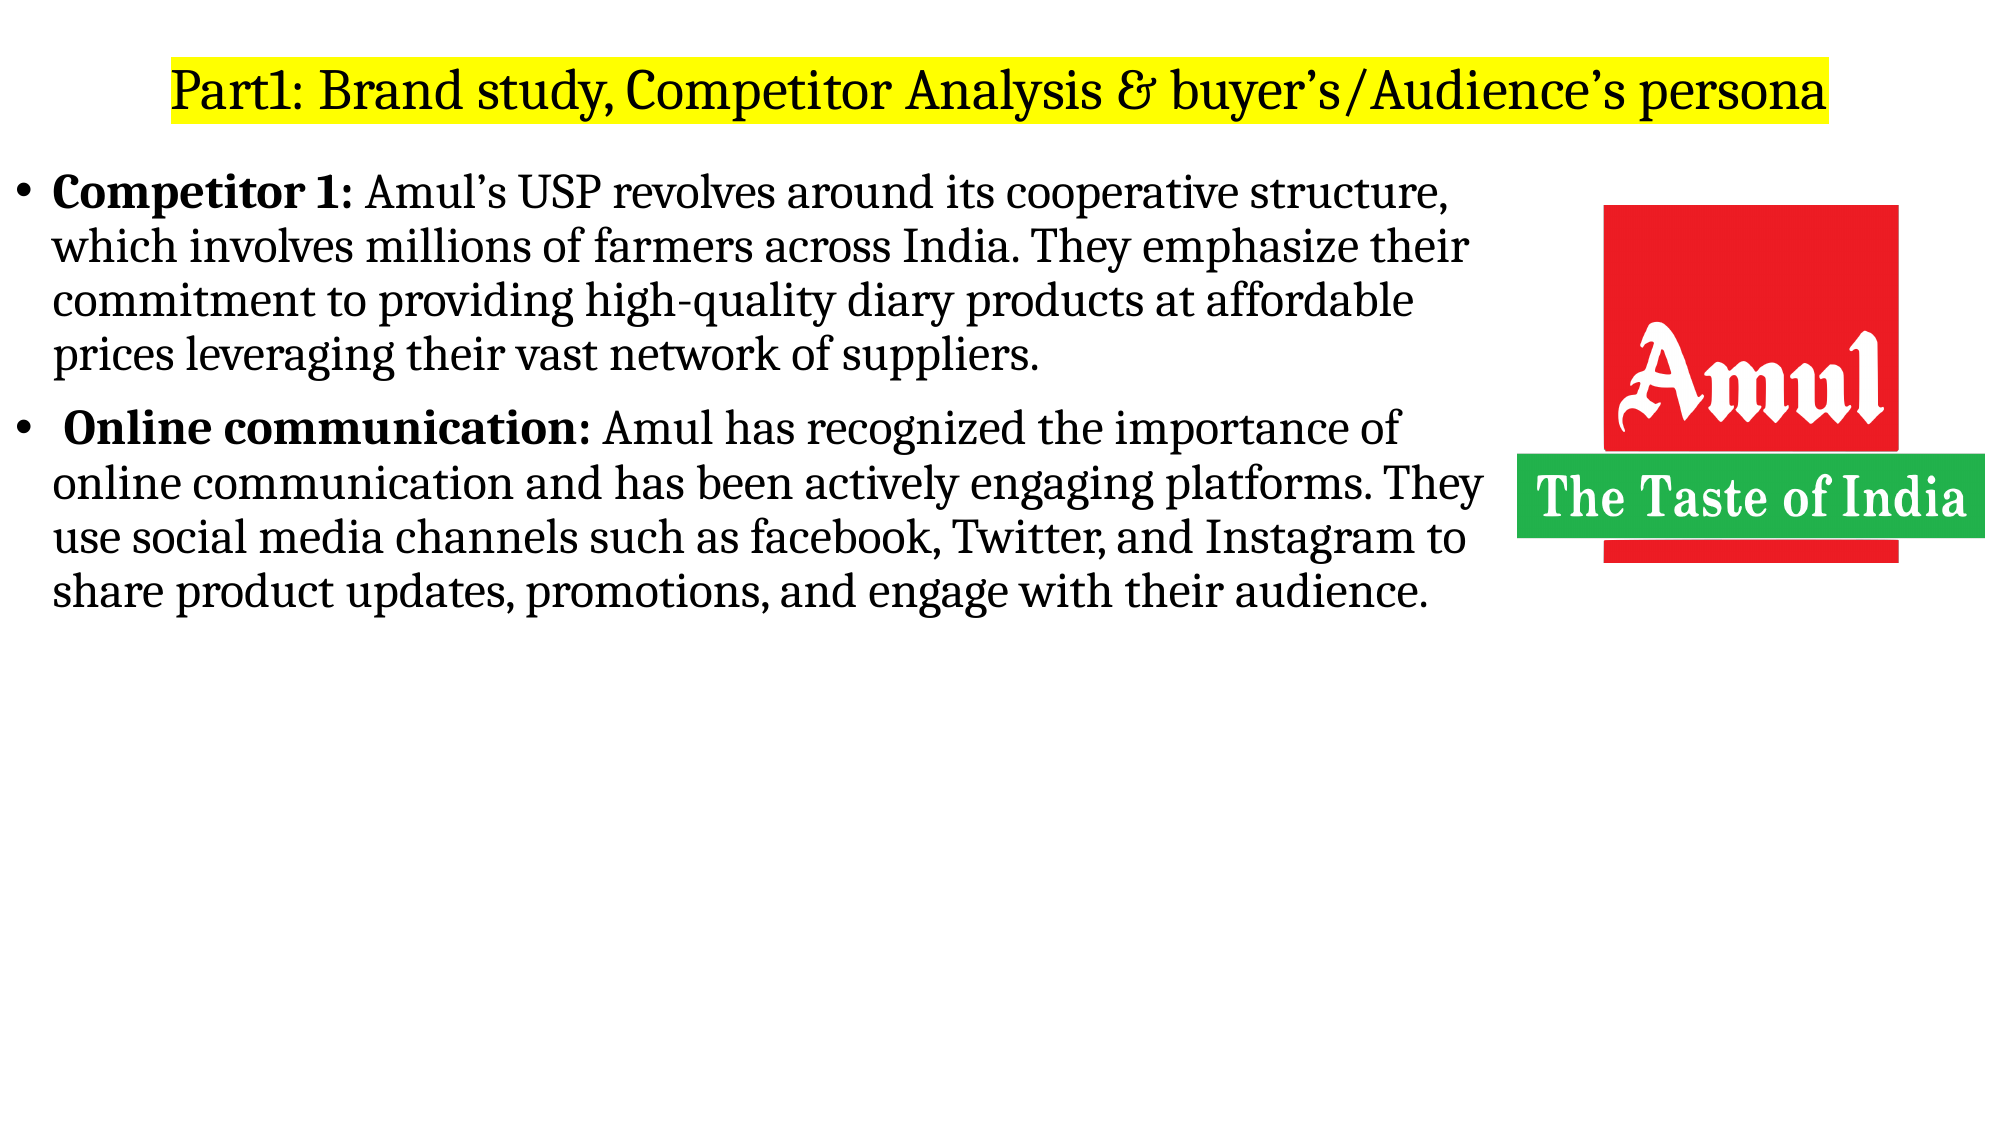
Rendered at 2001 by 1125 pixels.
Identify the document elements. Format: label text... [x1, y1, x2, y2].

picture [1517, 205, 1985, 563]
title Part1: Brand study, Competitor Analysis & buyer’s/Audience’s persona [137, 0, 1863, 181]
list Competitor 1: Amul’s USP revolves around its cooperative structure, which involves millions of farmers across India. They emphasize their commitment to providing high-quality diary products at affordable prices leveraging their vast network of suppliers. Online communication: Amul has recognized the importance of online communication and has been actively engaging platforms. They use social media channels such as facebook, Twitter, and Instagram to share product updates, promotions, and engage with their audience. [0, 157, 1518, 1014]
